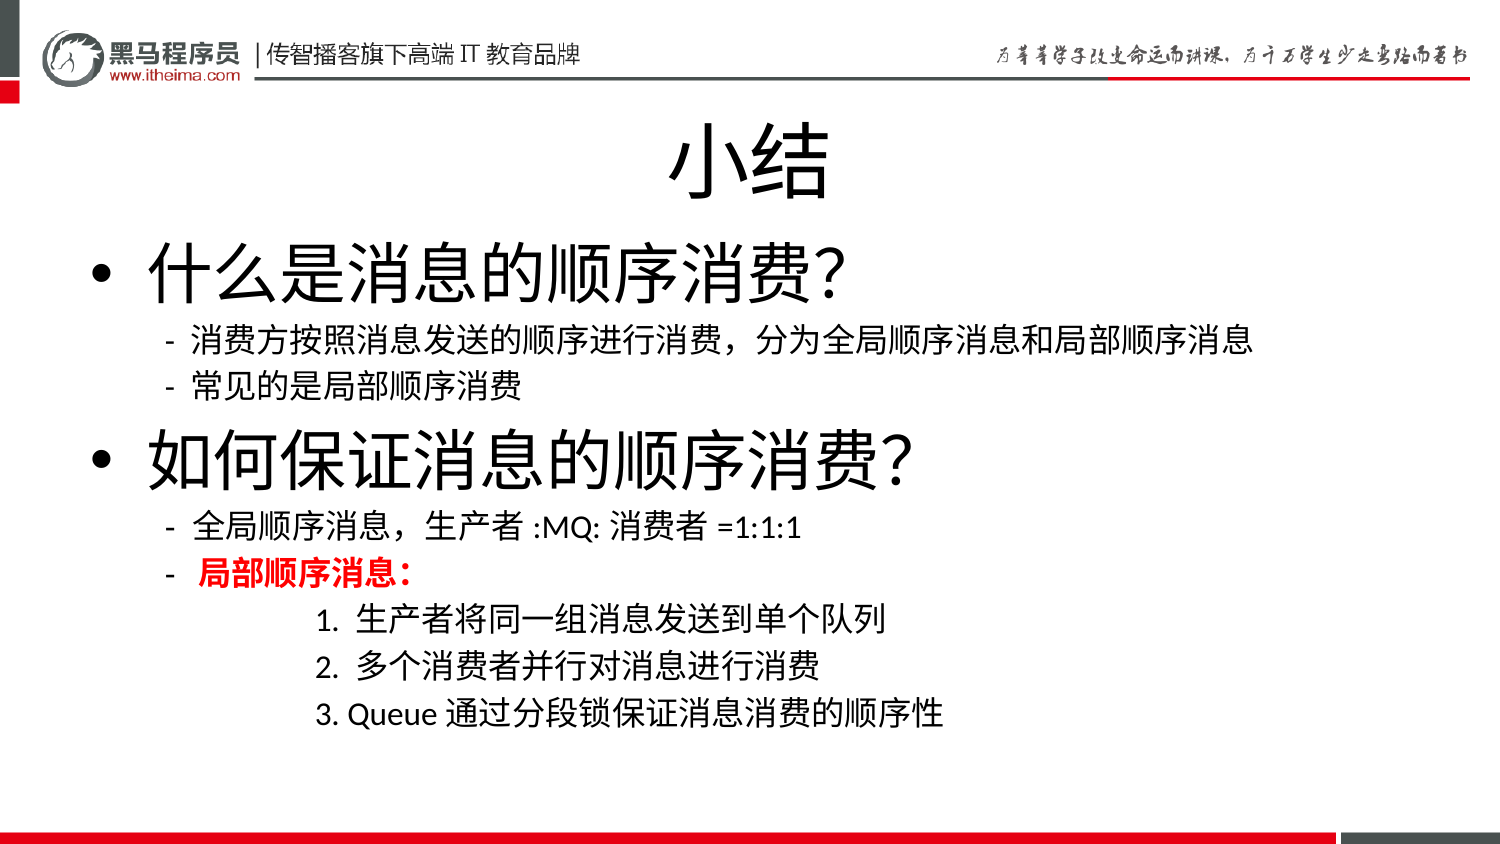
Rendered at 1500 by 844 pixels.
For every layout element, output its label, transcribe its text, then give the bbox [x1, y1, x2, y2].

list 什么是消息的顺序消费？ - 消费方按照消息发送的顺序进行消费，分为全局顺序消息和局部顺序消息 - 常见的是局部顺序消费 如何保证消息的顺序消费？ - 全局顺序消息，生产者:MQ:消费者=1:1:1 - 局部顺序消息： 1. 生产者将同一组消息发送到单个队列 2. 多个消费者并行对消息进行消费 3. Queue通过分段锁保证消息消费的顺序性 [75, 224, 1461, 760]
picture [0, 0, 1500, 844]
text_box 小结 [347, 102, 1153, 206]
